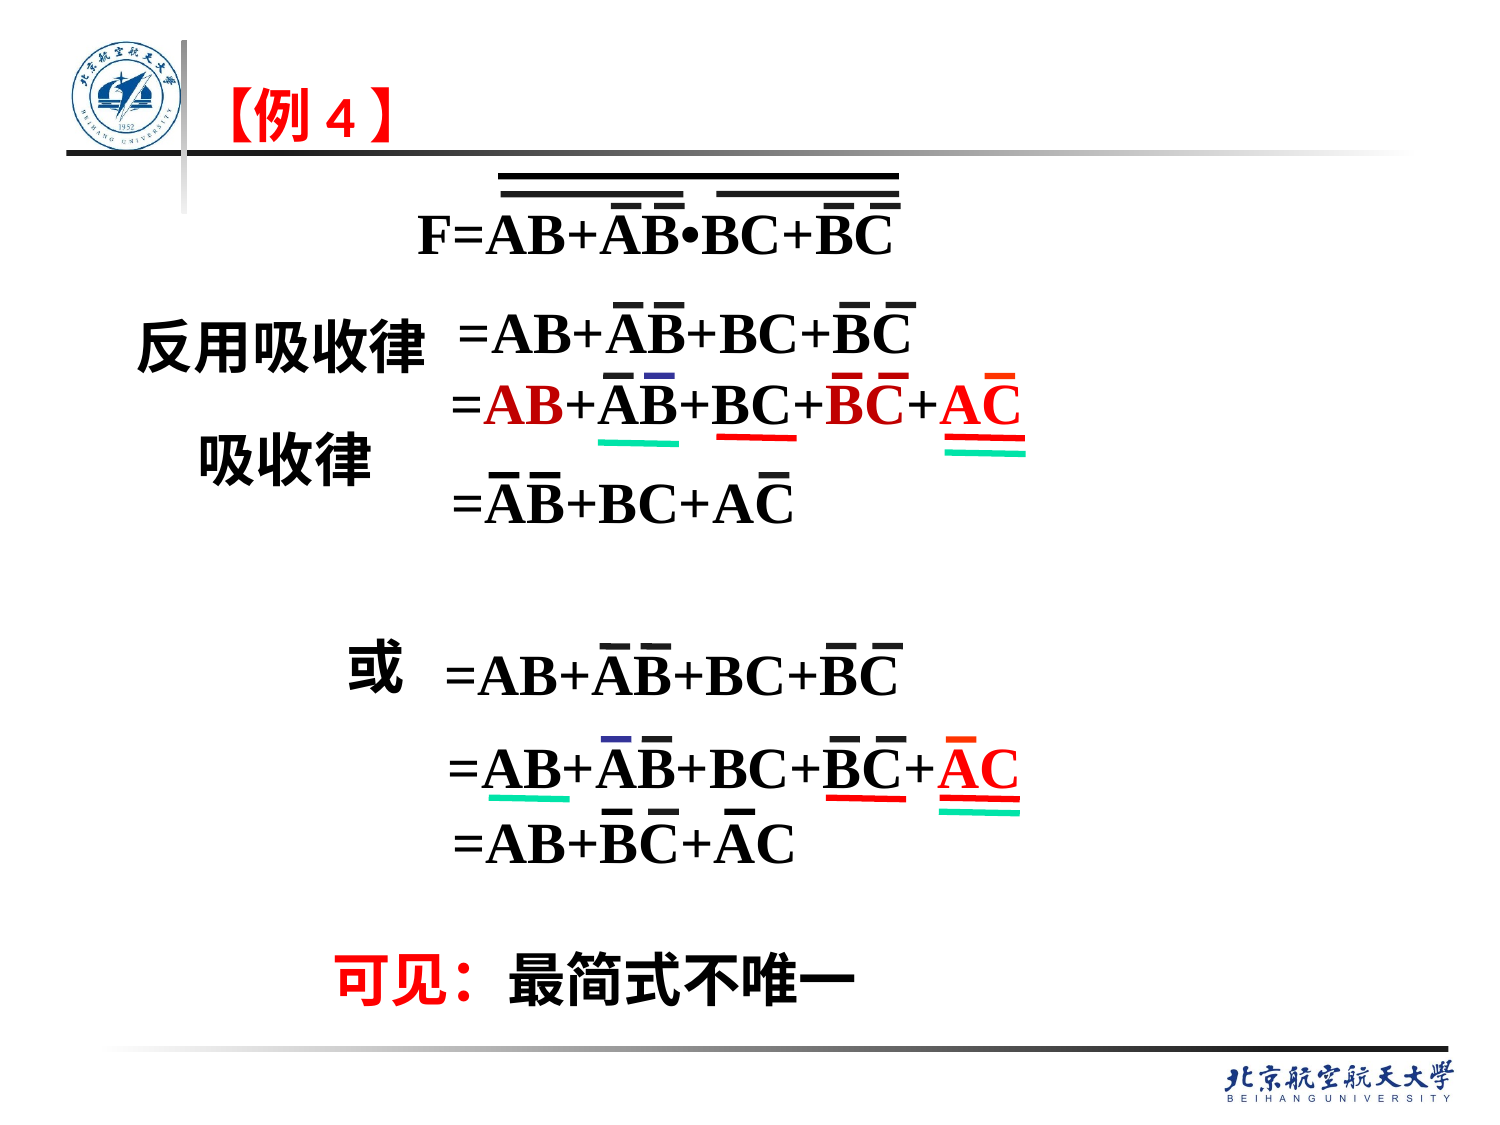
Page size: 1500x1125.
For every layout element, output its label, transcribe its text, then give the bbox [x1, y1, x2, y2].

text_box 反用吸收律 [120, 302, 443, 388]
text_box 吸收律 [129, 415, 545, 500]
picture [70, 40, 182, 150]
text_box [436, 457, 851, 544]
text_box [402, 176, 940, 275]
picture [1224, 1057, 1457, 1104]
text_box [435, 358, 1063, 444]
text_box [443, 287, 935, 358]
title 【例4】 [180, 67, 489, 158]
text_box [317, 622, 1061, 1021]
